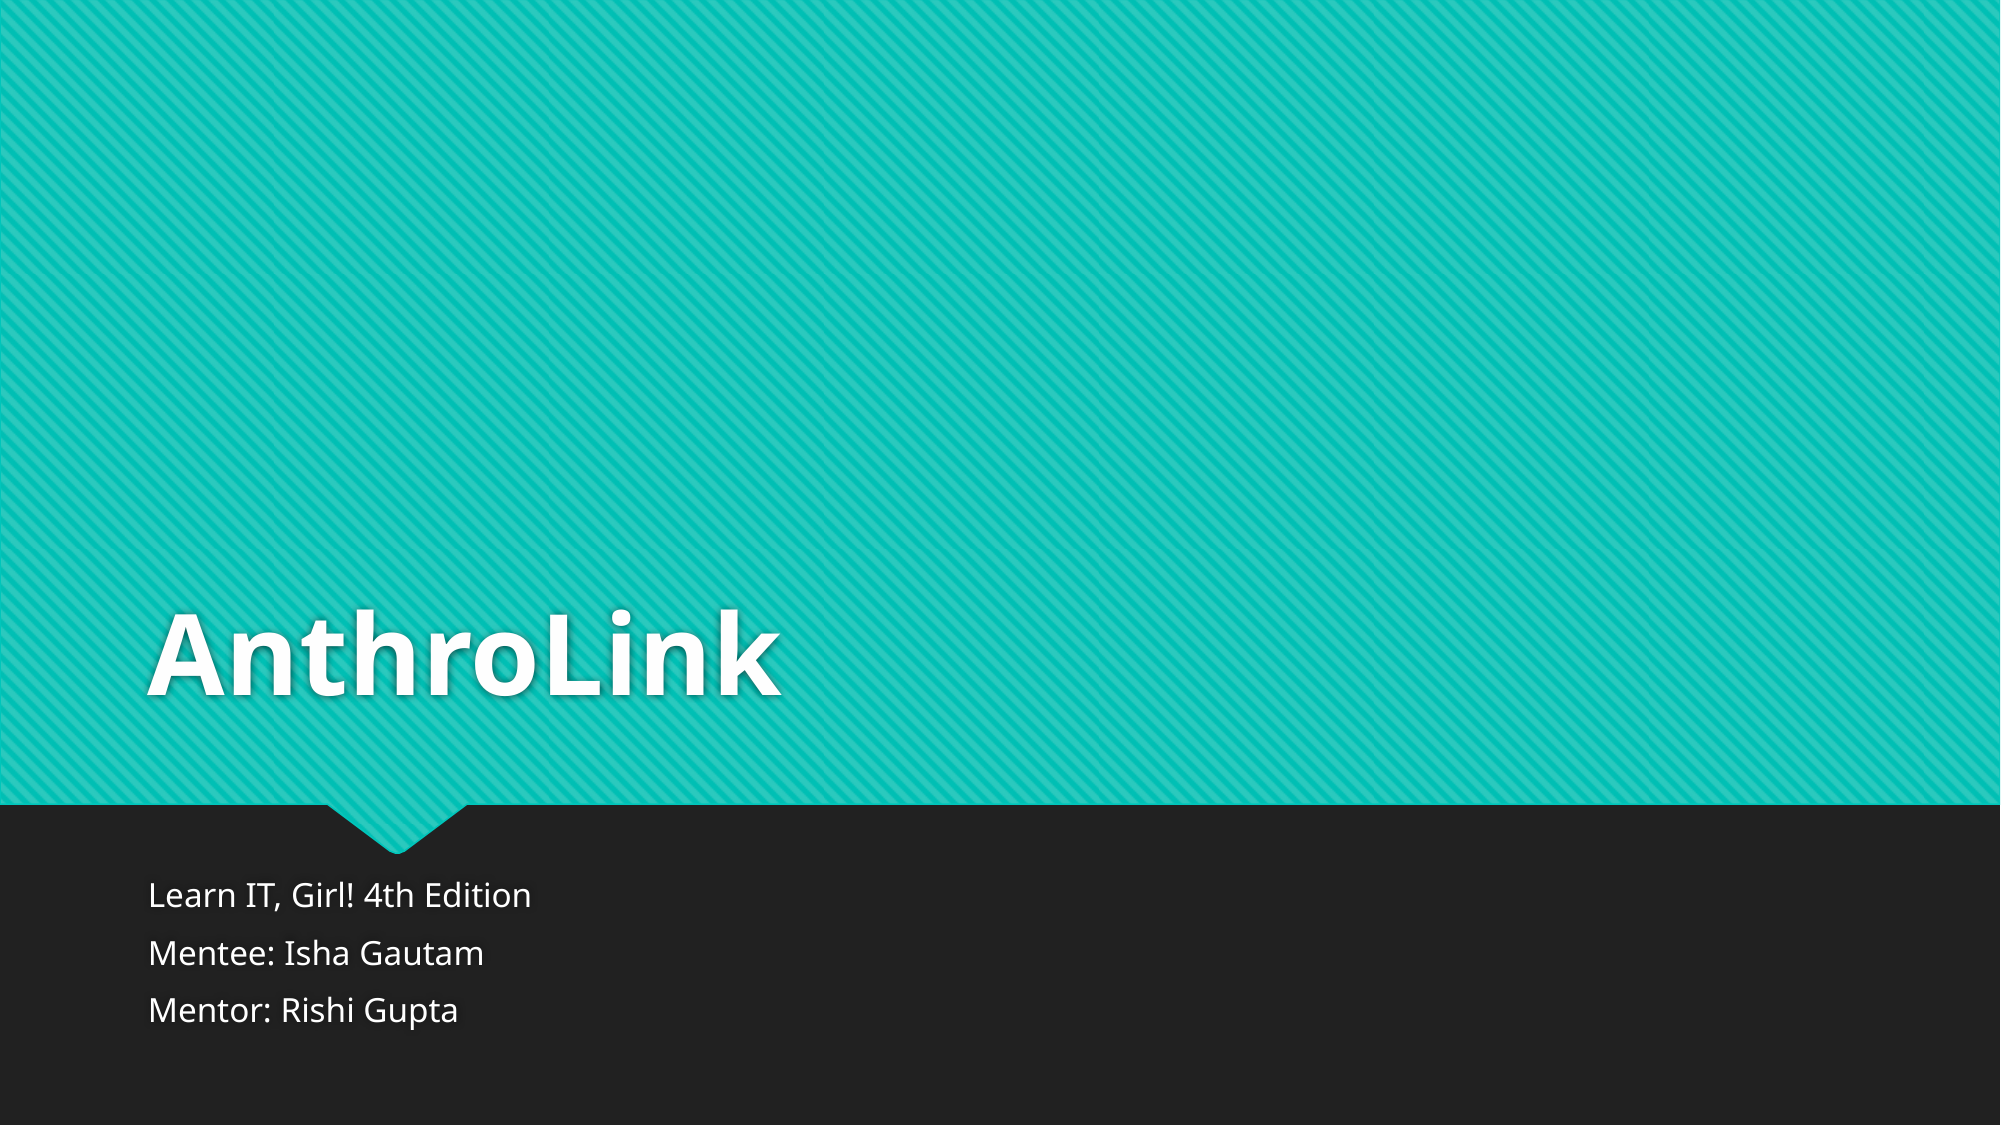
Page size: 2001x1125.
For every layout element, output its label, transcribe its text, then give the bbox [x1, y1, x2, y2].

subtitle Learn IT, Girl! 4th Edition Mentee: Isha Gautam Mentor: Rishi Gupta [132, 866, 1868, 1038]
title AnthroLink [132, 237, 1868, 726]
